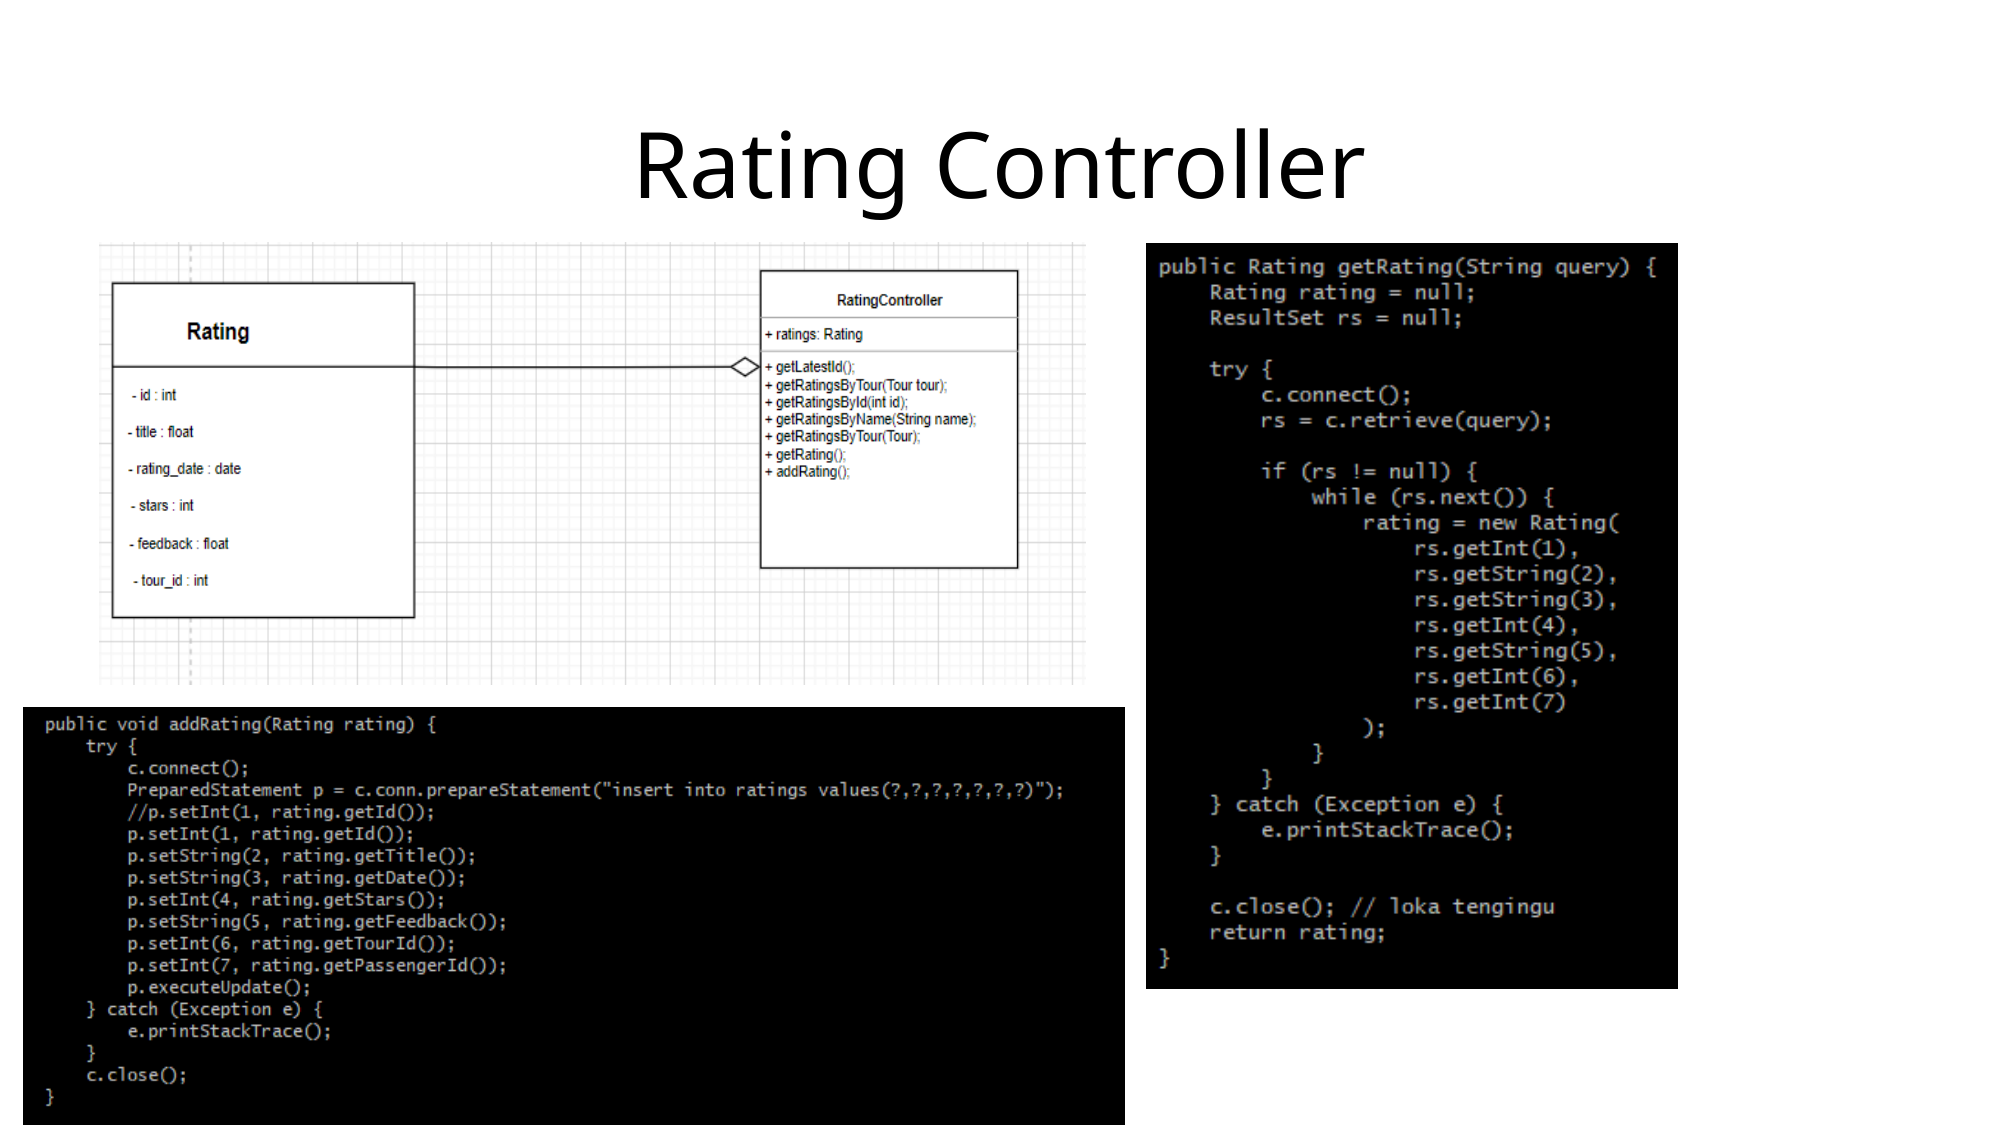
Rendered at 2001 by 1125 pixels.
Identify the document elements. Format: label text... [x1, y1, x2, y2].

title Rating Controller [137, 59, 1863, 278]
picture [1146, 243, 1678, 989]
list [98, 242, 1086, 685]
picture [23, 707, 1125, 1125]
